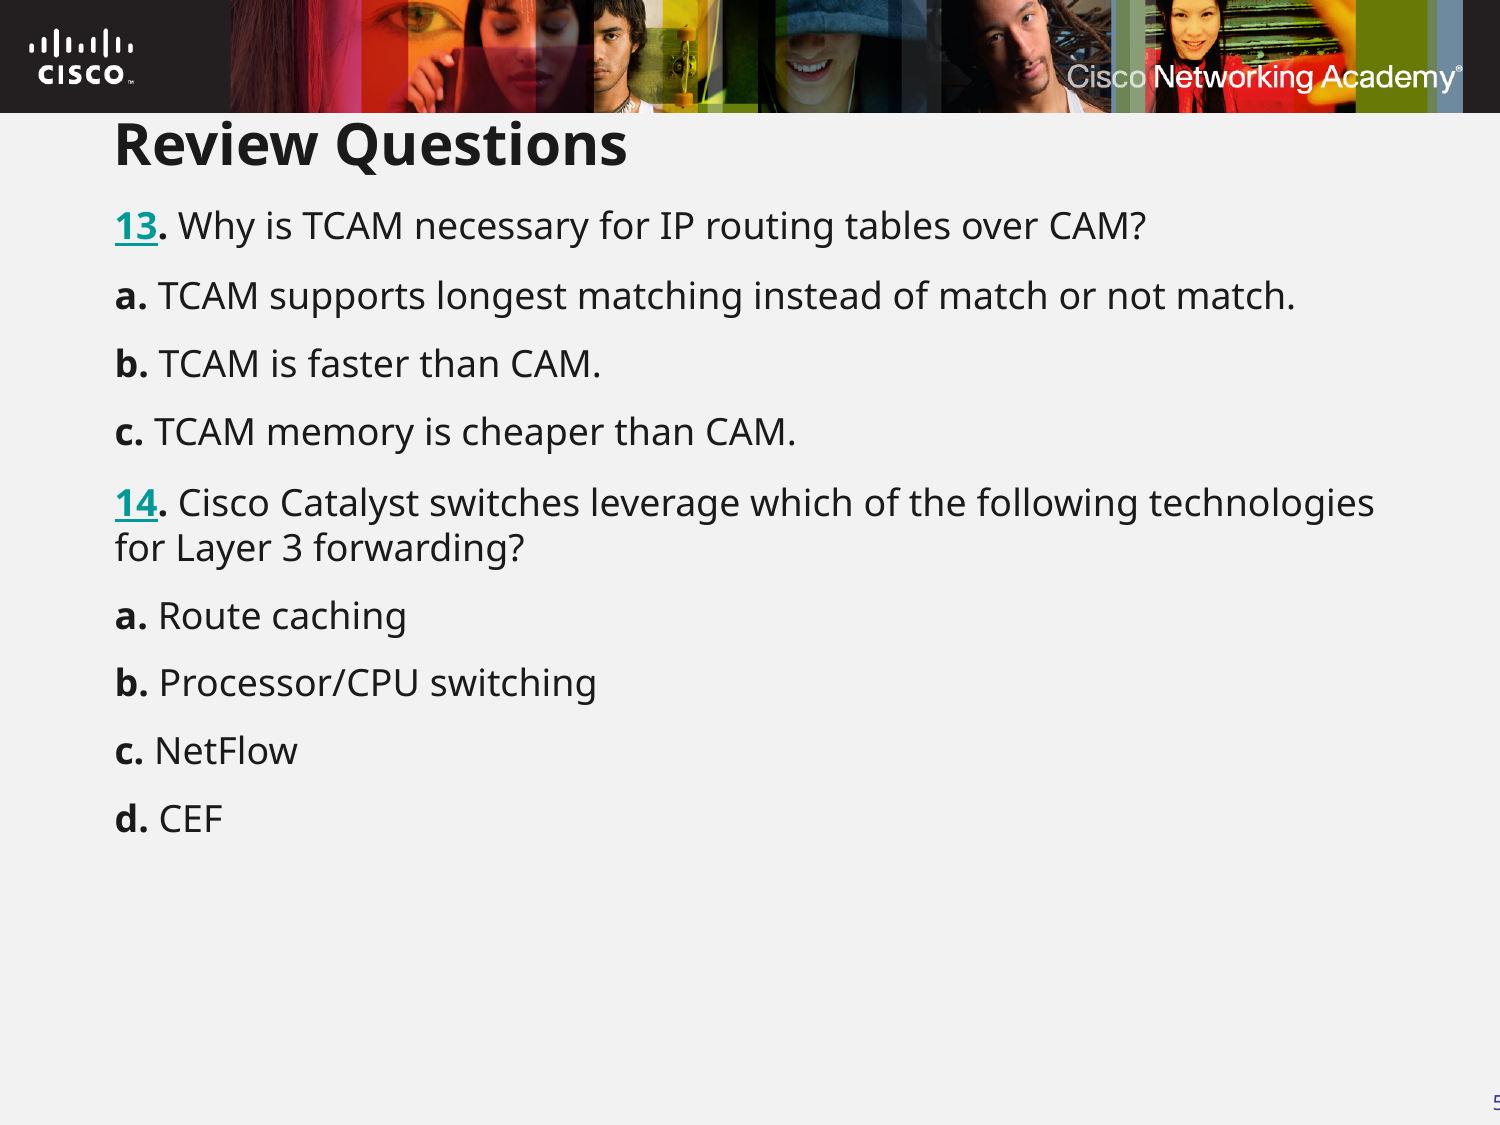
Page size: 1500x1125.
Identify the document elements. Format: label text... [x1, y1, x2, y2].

picture [0, 0, 107, 113]
picture [1444, 0, 1500, 113]
list 13. Why is TCAM necessary for IP routing tables over CAM? a. TCAM supports longest matching instead of match or not match. b. TCAM is faster than CAM. c. TCAM memory is cheaper than CAM. 14. Cisco Catalyst switches leverage which of the following technologies for Layer 3 forwarding? a. Route caching b. Processor/CPU switching c. NetFlow d. CEF [107, 196, 1411, 1125]
title Review Questions [107, 0, 1444, 185]
